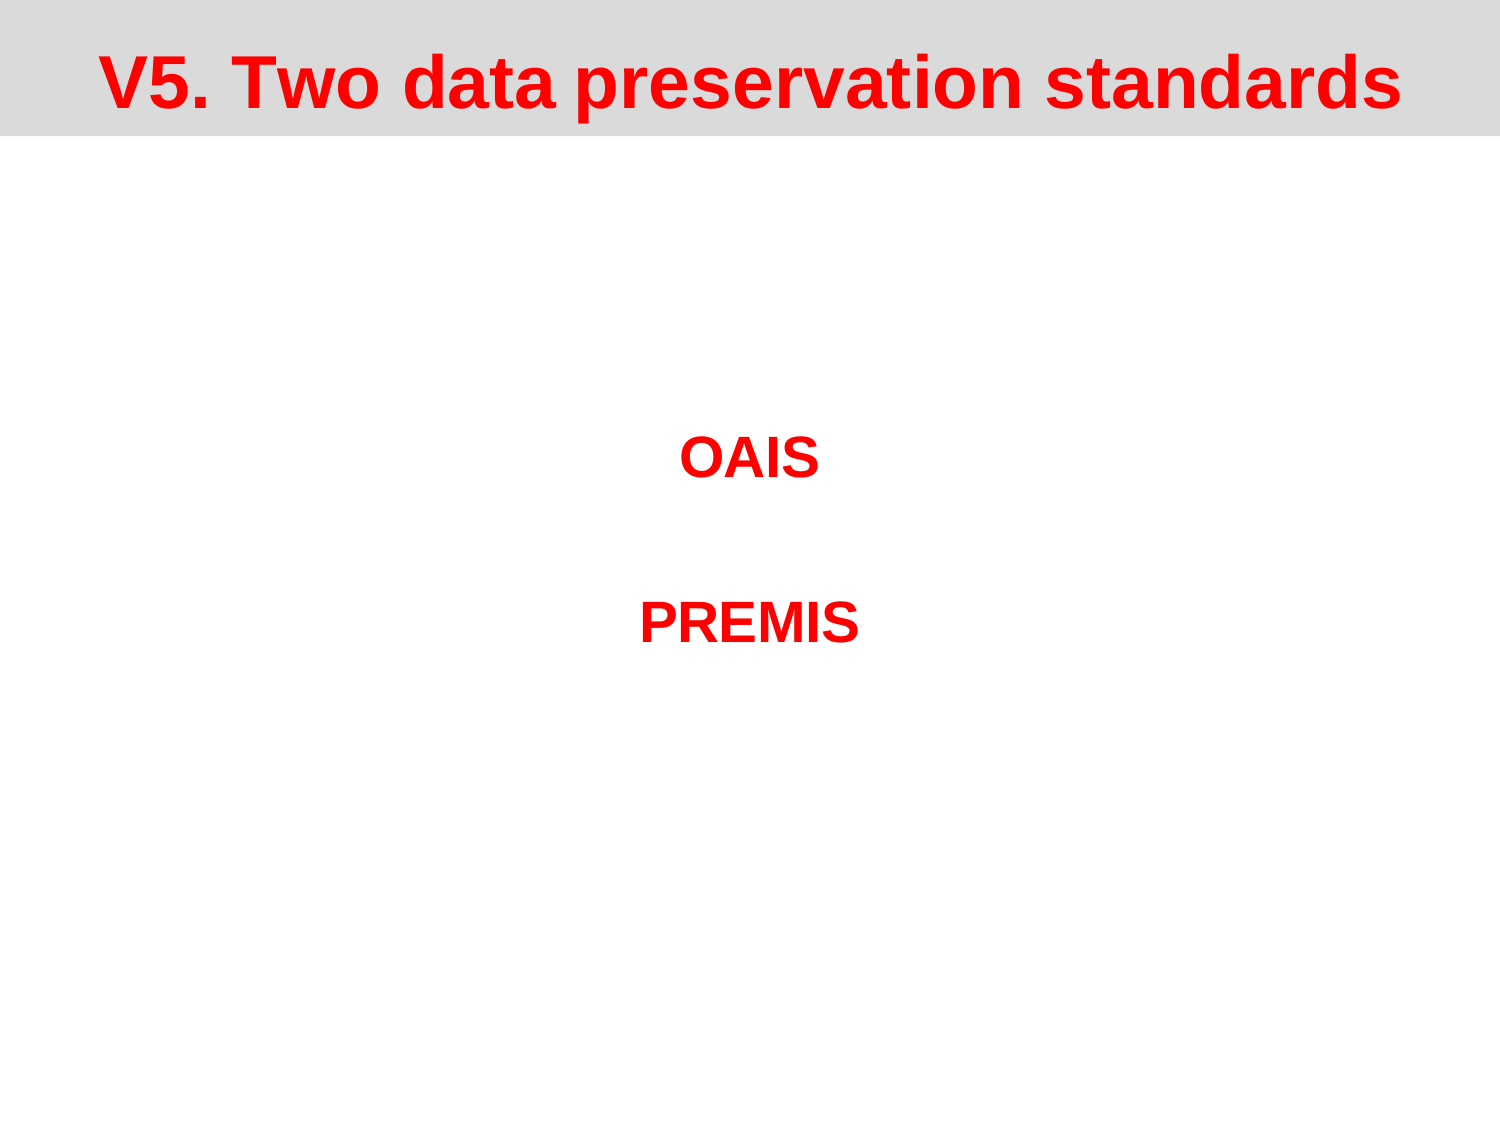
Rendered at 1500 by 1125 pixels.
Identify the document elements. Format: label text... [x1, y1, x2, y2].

text_box OAIS PREMIS [636, 419, 864, 654]
text_box V5. Two data preservation standards [96, 33, 1404, 124]
